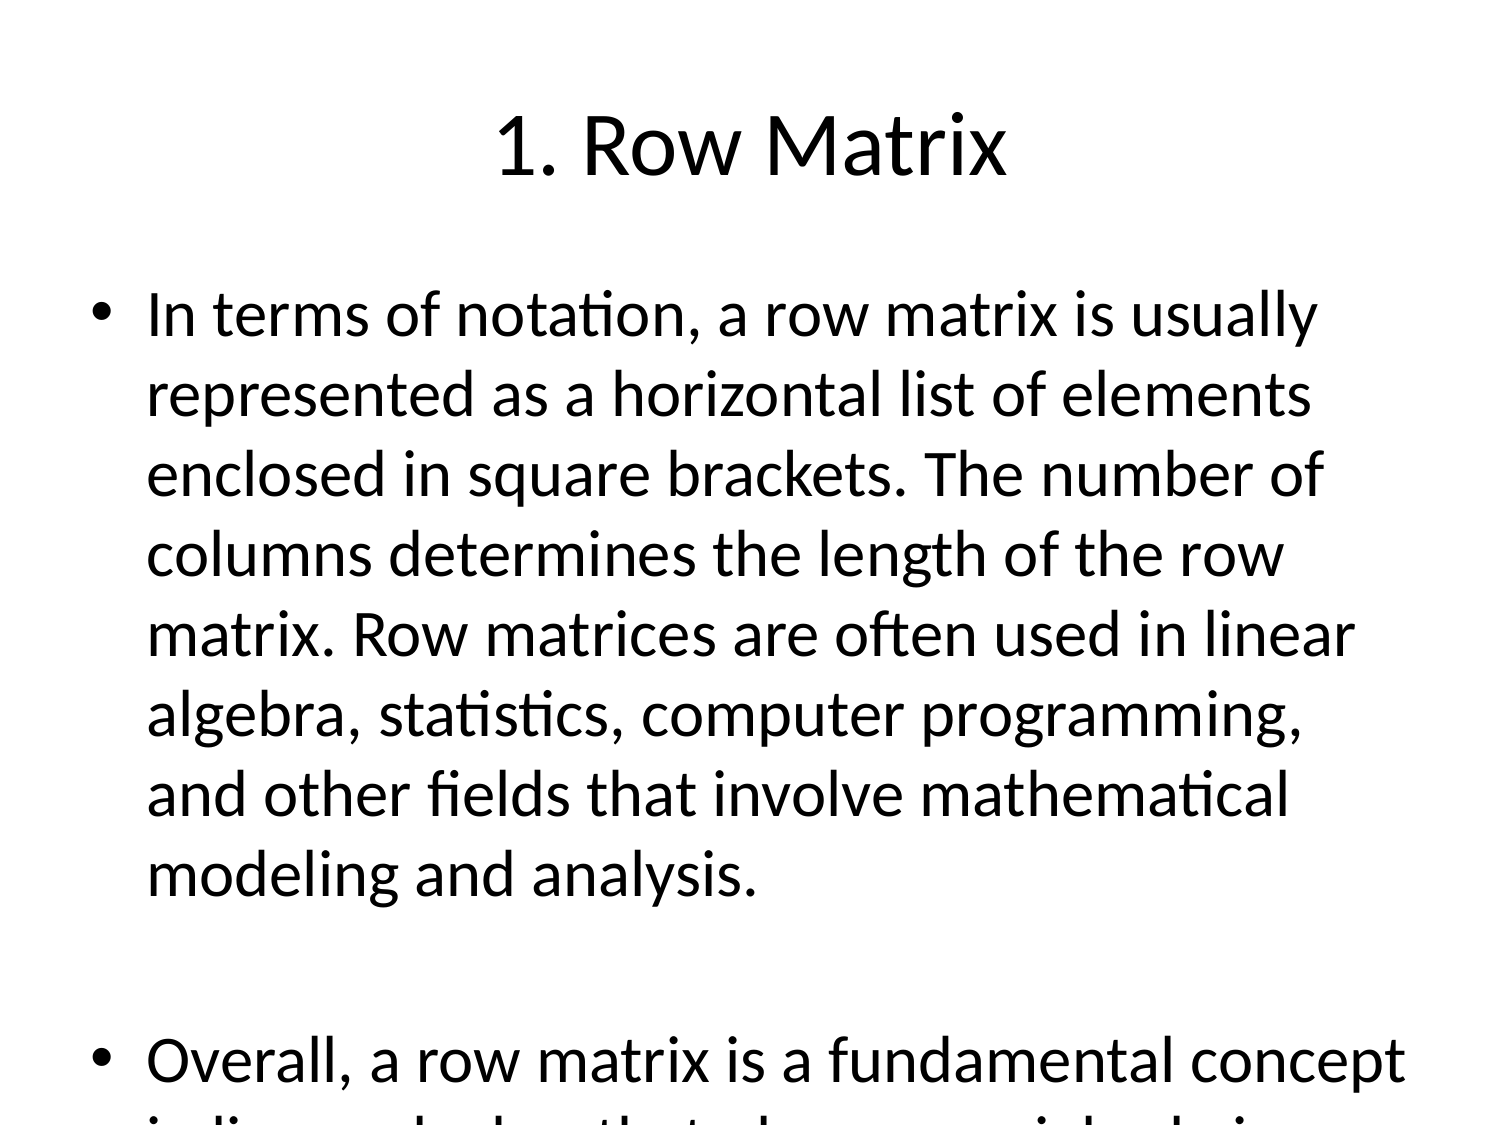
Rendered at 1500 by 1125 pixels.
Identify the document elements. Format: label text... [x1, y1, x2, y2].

list In terms of notation, a row matrix is usually represented as a horizontal list of elements enclosed in square brackets. The number of columns determines the length of the row matrix. Row matrices are often used in linear algebra, statistics, computer programming, and other fields that involve mathematical modeling and analysis. Overall, a row matrix is a fundamental concept in linear algebra that plays a crucial role in various mathematical operations and applications. [75, 262, 1425, 1005]
title 1. Row Matrix [75, 45, 1425, 233]
